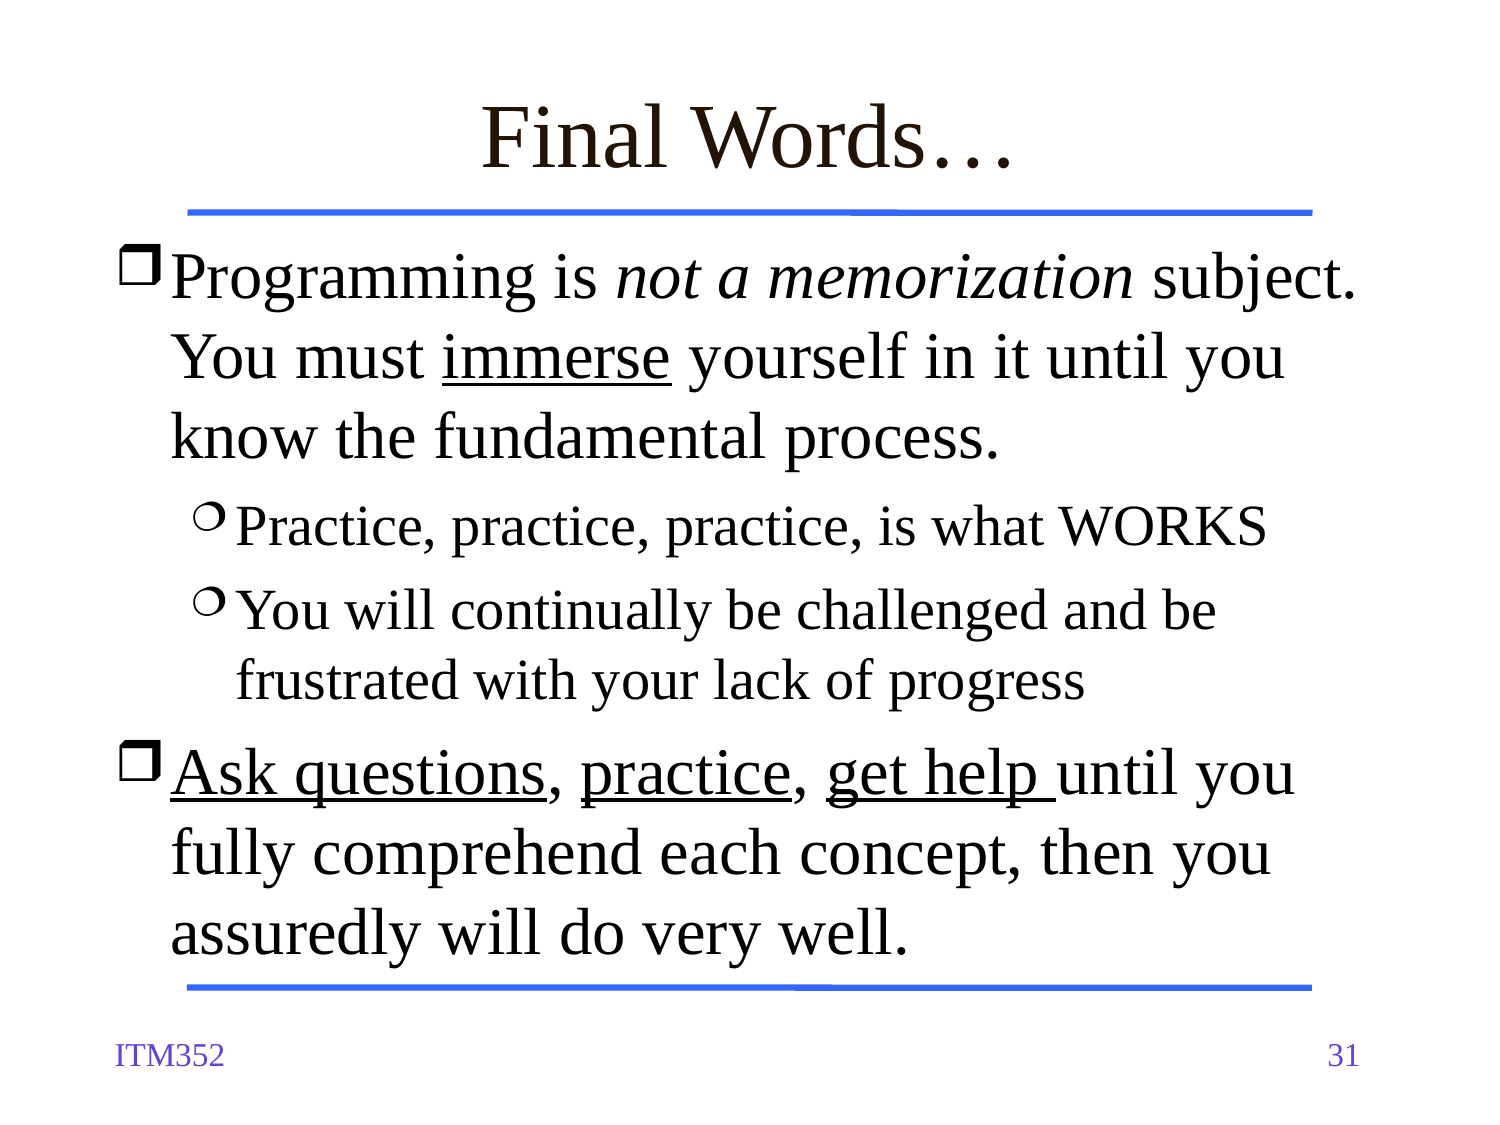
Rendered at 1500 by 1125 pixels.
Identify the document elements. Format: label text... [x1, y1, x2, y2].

text_box Final Words… [112, 37, 1388, 224]
text_box Programming is not a memorization subject. You must immerse yourself in it until you know the fundamental process. Practice, practice, practice, is what WORKS You will continually be challenged and be frustrated with your lack of progress Ask questions, practice, get help until you fully comprehend each concept, then you assuredly will do very well. [99, 224, 1388, 963]
